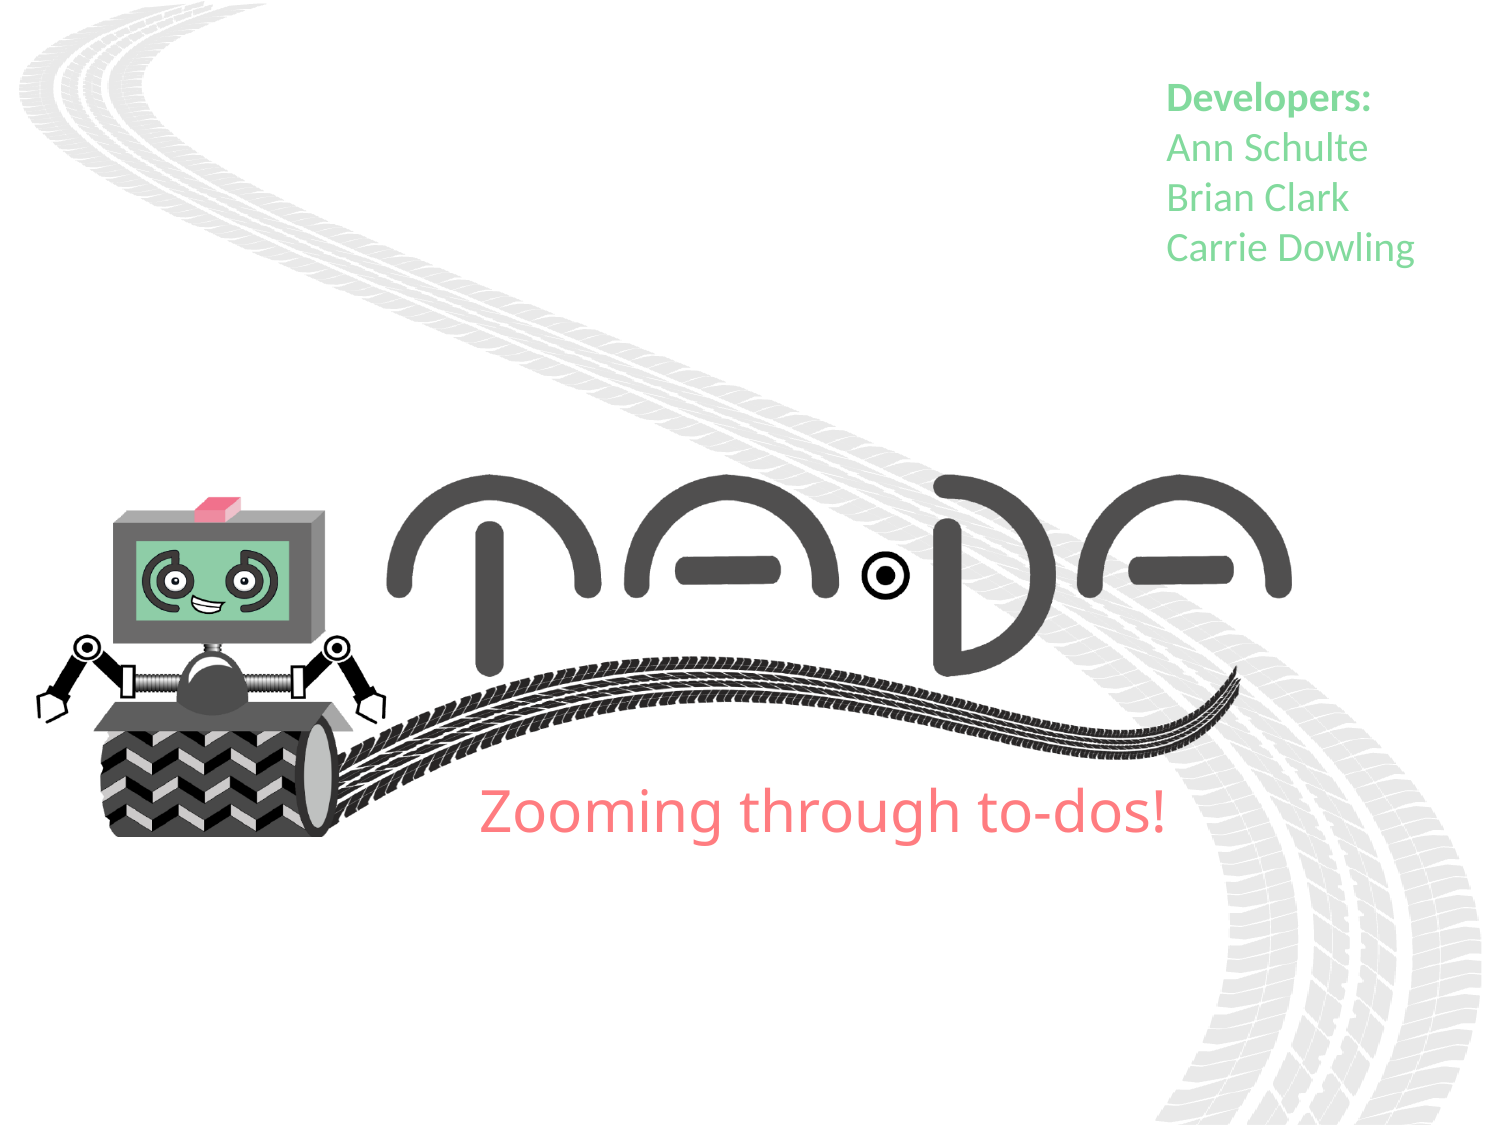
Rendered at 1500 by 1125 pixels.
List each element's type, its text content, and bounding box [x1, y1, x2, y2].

picture [0, 1, 1482, 1125]
text_box Developers: Ann Schulte Brian Clark Carrie Dowling [1151, 62, 1431, 278]
subtitle Zooming through to-dos! [424, 837, 1223, 863]
